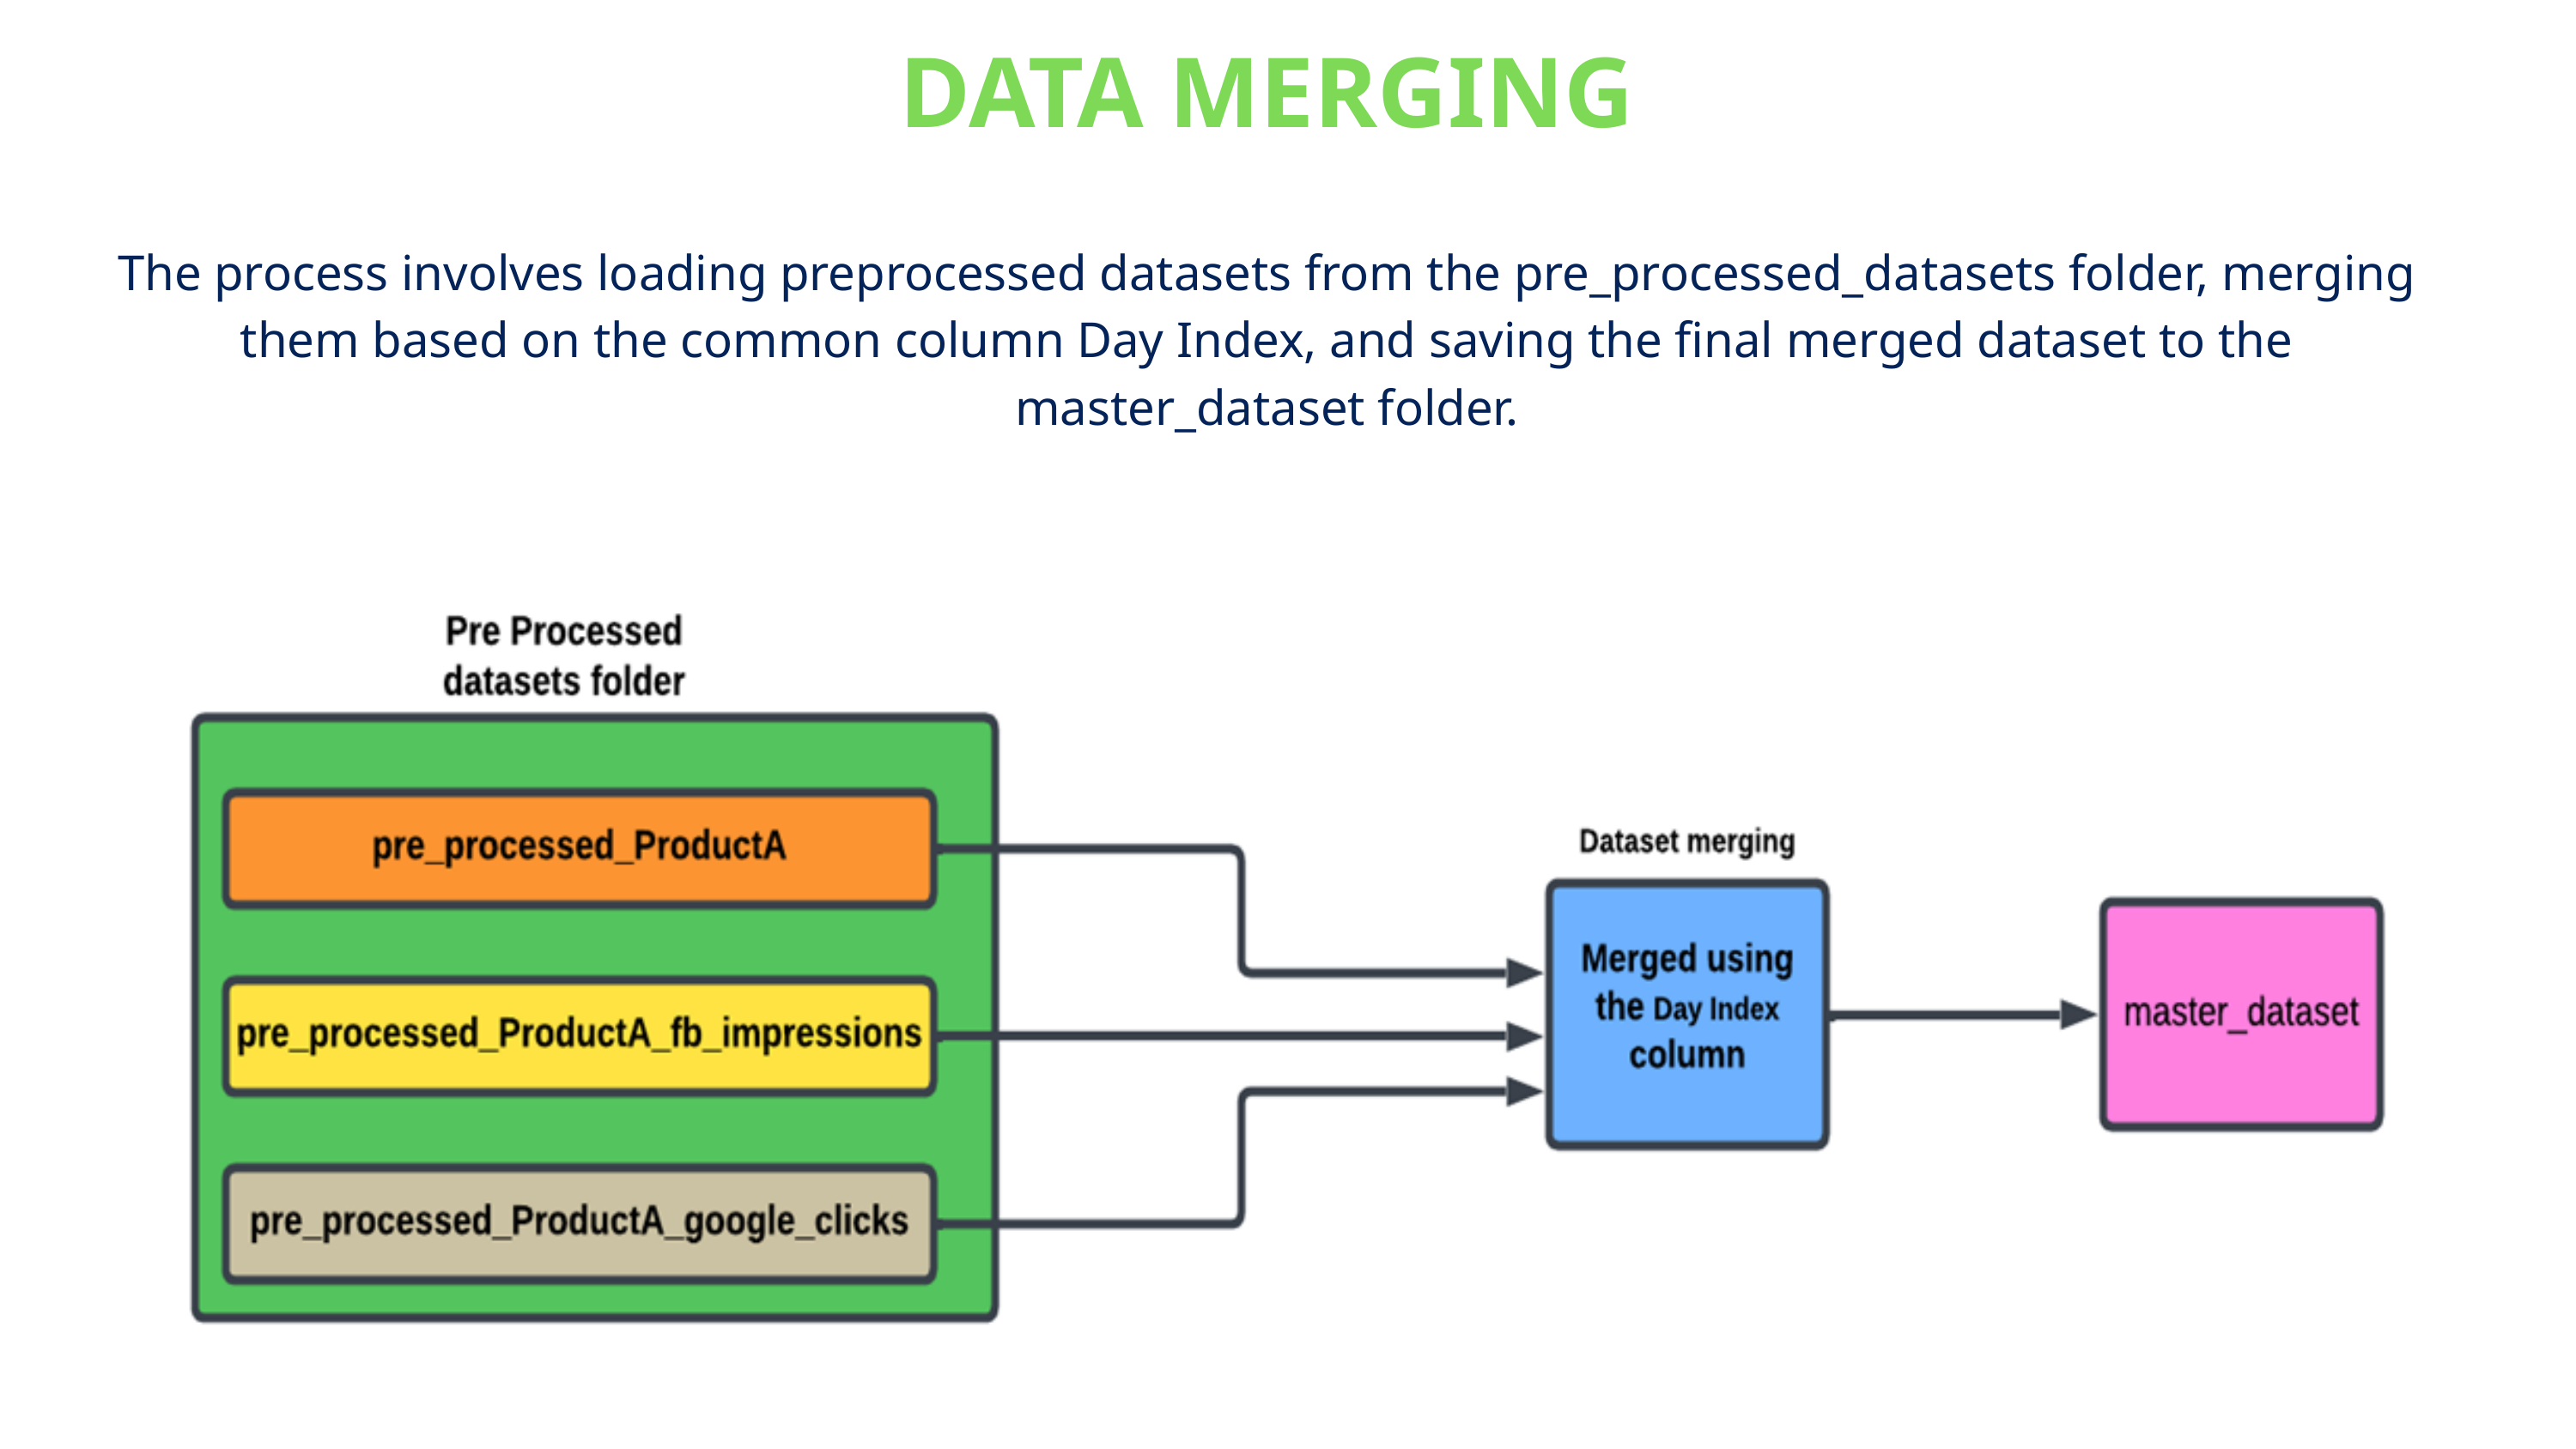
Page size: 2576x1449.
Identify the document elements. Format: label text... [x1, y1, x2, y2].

text_box [134, 602, 2442, 1385]
text_box DATA MERGING [884, 11, 1649, 147]
text_box The process involves loading preprocessed datasets from the pre_processed_datasets folder, merging them based on the common column Day Index, and saving the final merged dataset to the master_dataset folder. [93, 232, 2440, 503]
